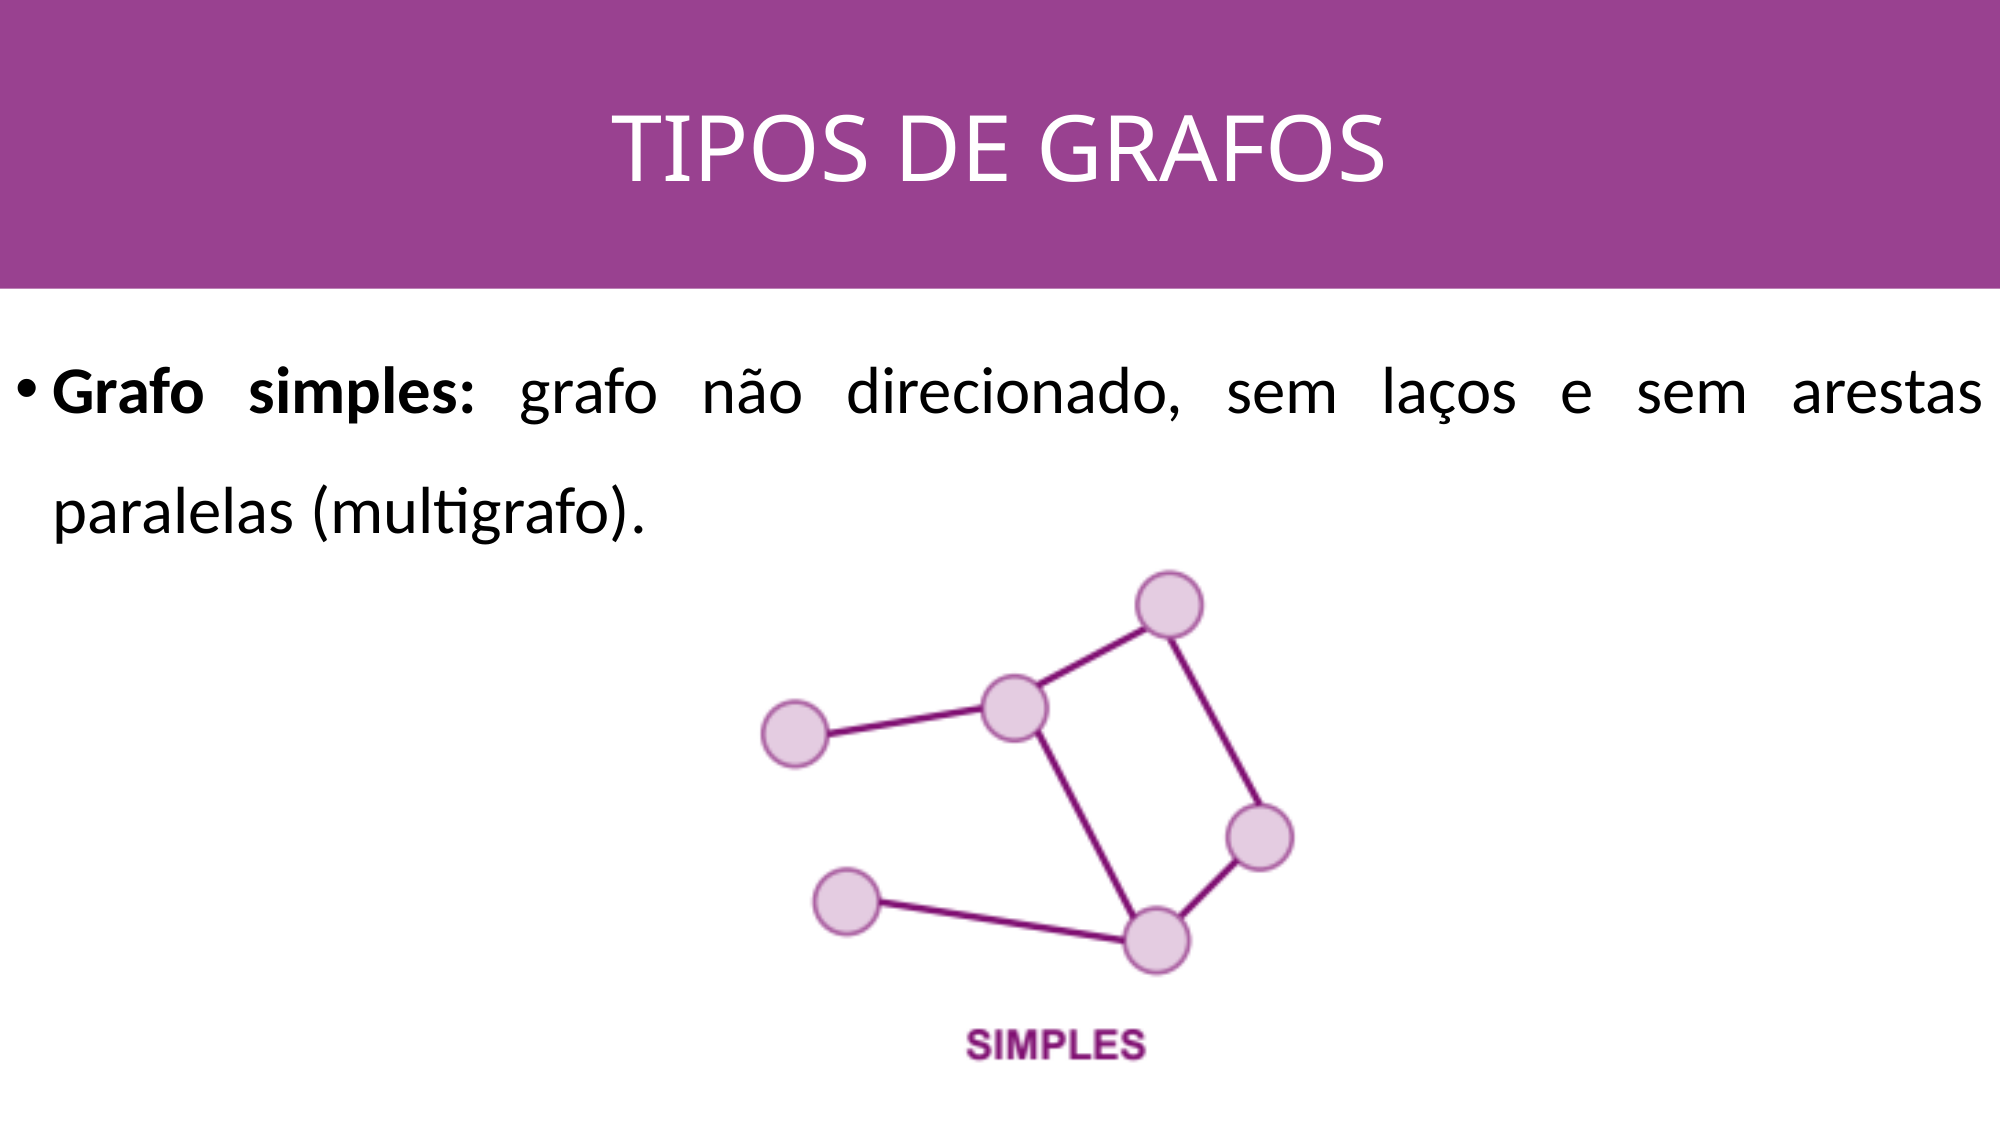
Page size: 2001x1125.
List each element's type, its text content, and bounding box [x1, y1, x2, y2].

text_box TIPOS DE GRAFOS [0, 0, 2000, 290]
picture [702, 561, 1298, 1085]
list Grafo simples: grafo não direcionado, sem laços e sem arestas paralelas (multigrafo). [0, 299, 2000, 1125]
